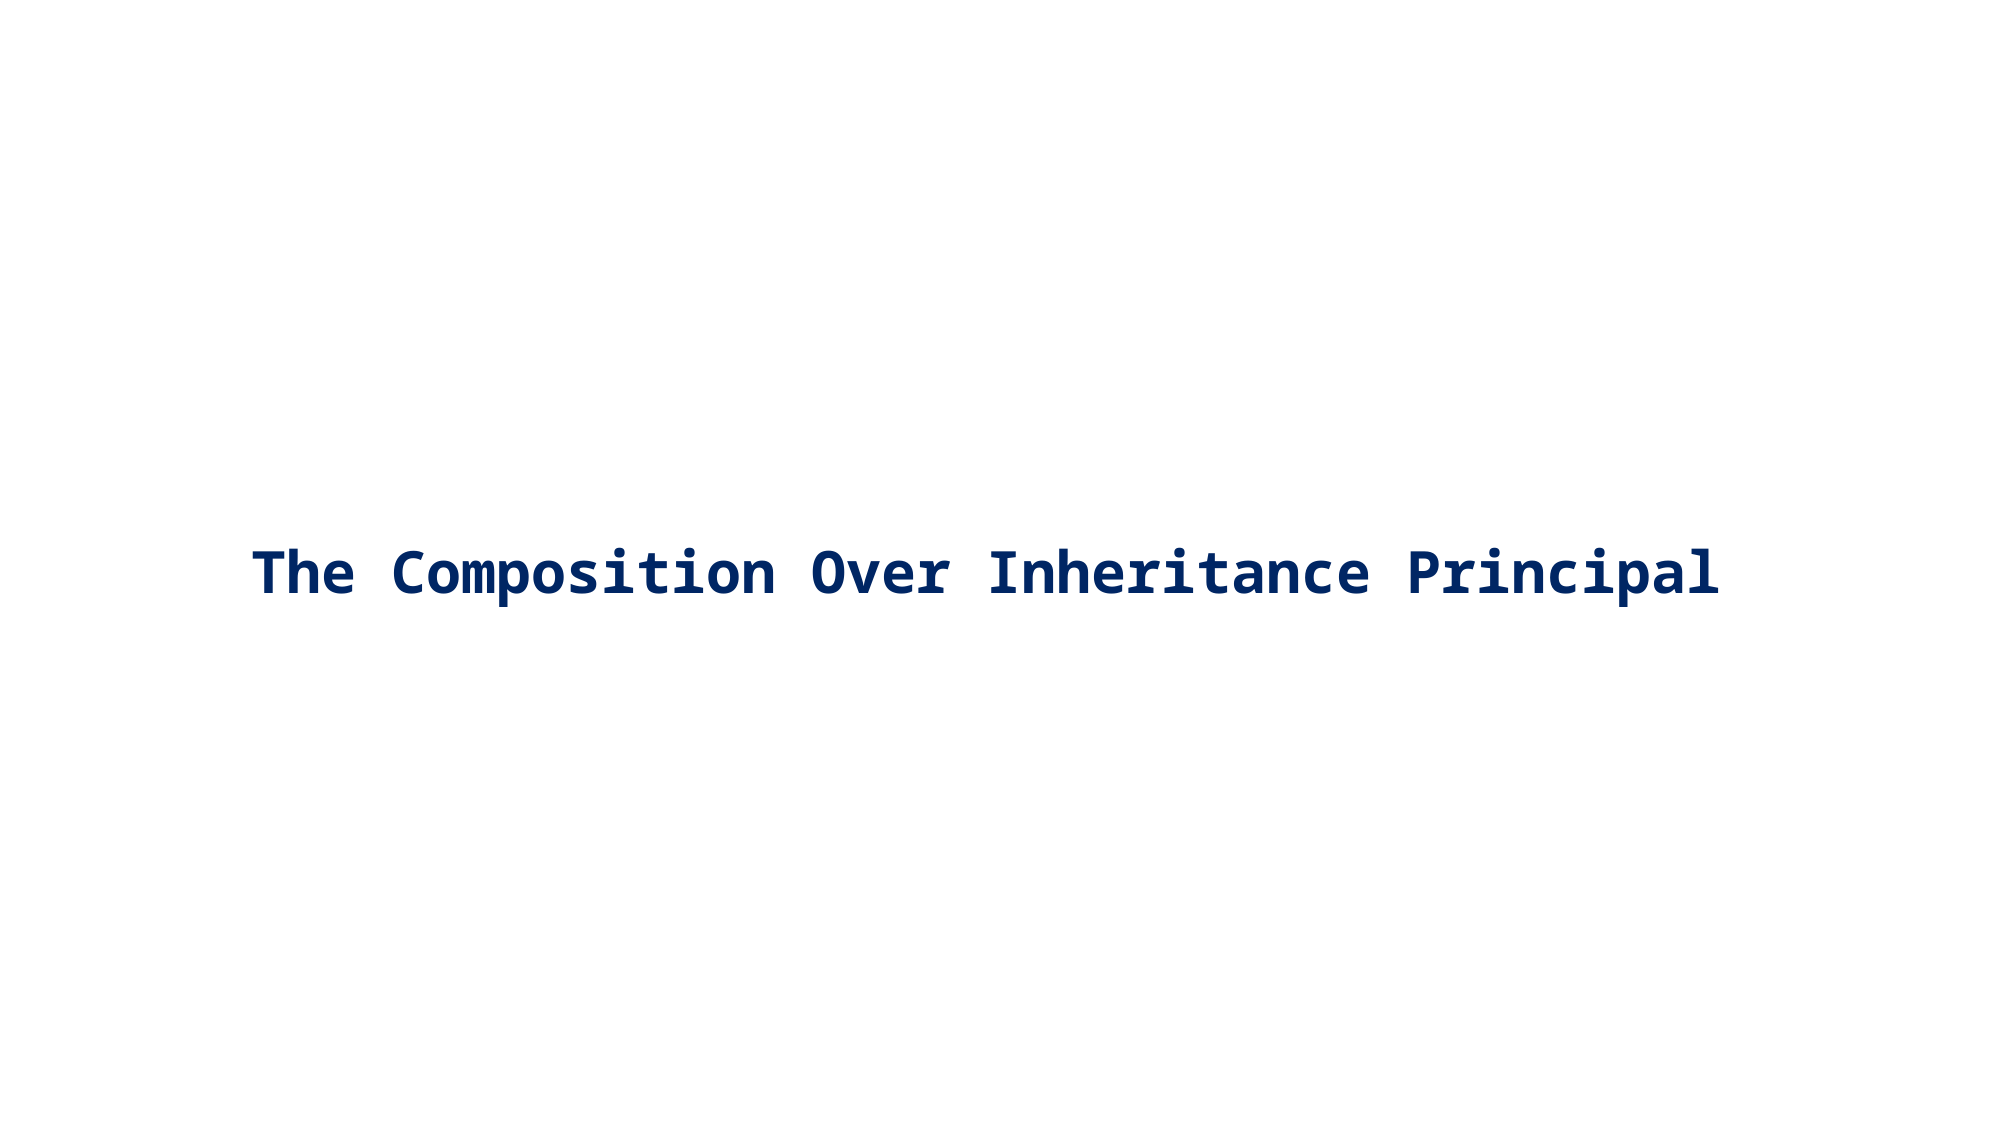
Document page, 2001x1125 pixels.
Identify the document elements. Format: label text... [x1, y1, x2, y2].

text_box The Composition Over Inheritance Principal [236, 527, 1841, 683]
